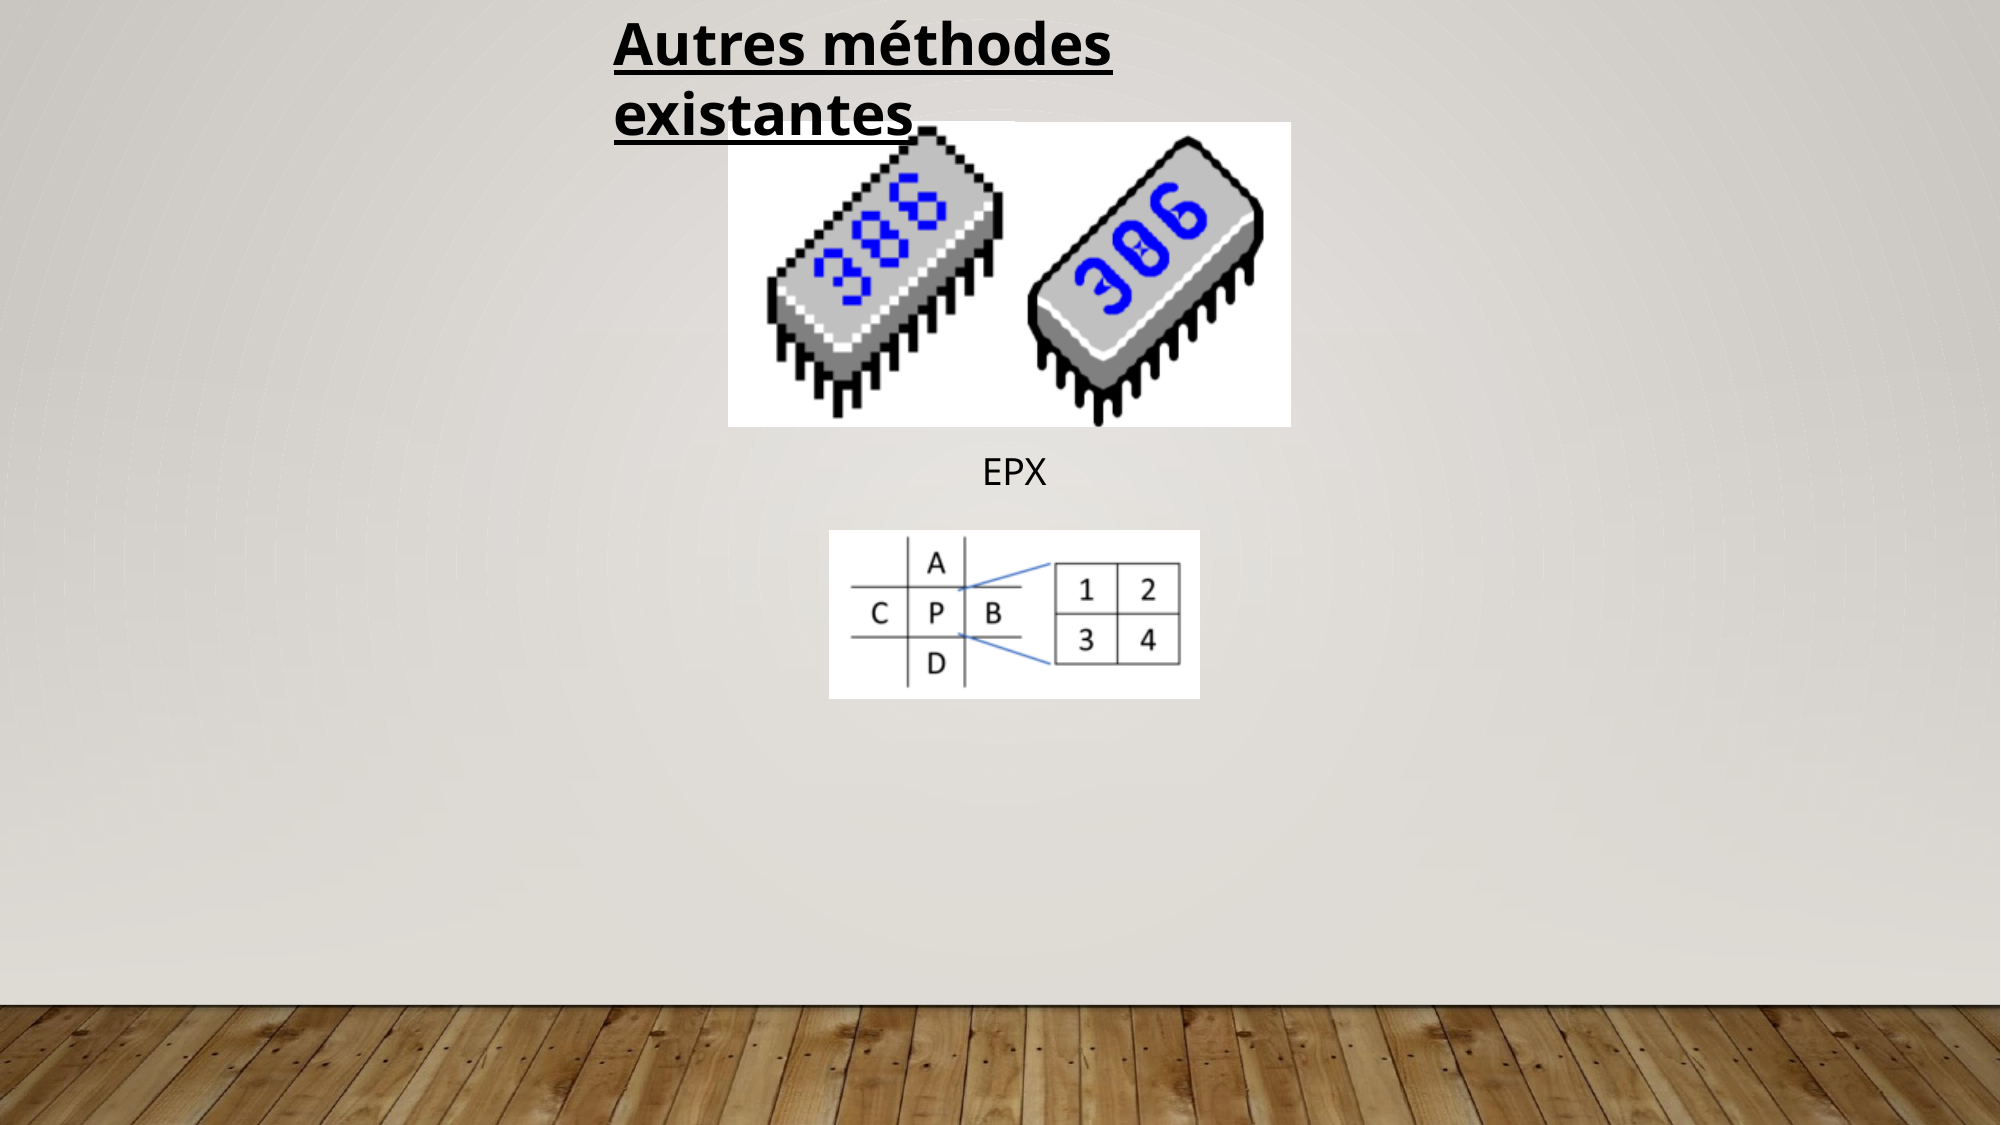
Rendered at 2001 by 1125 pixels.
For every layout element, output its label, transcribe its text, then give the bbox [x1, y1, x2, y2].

picture [829, 530, 1200, 699]
text_box EPX [966, 440, 1063, 501]
text_box Autres méthodes existantes [598, 0, 1402, 155]
picture [0, 1005, 2000, 1125]
picture [728, 121, 1292, 427]
